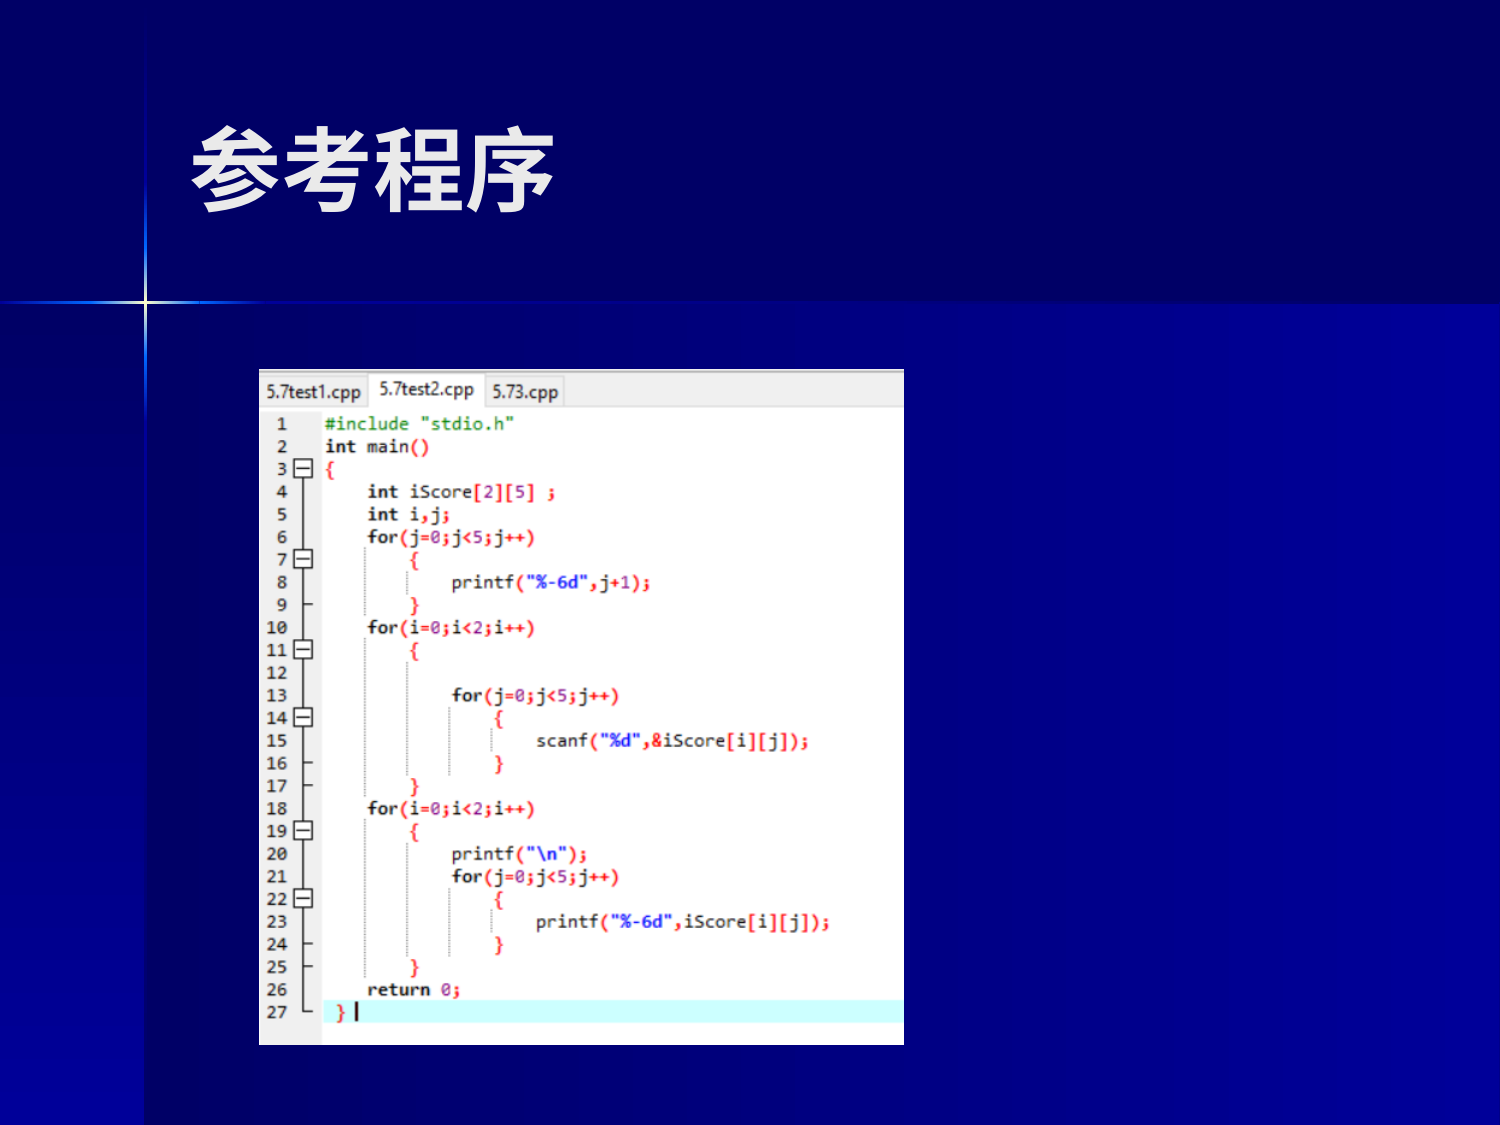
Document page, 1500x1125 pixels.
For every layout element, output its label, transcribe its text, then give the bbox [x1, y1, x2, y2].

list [258, 369, 905, 1045]
title 参考程序 [174, 49, 1413, 286]
